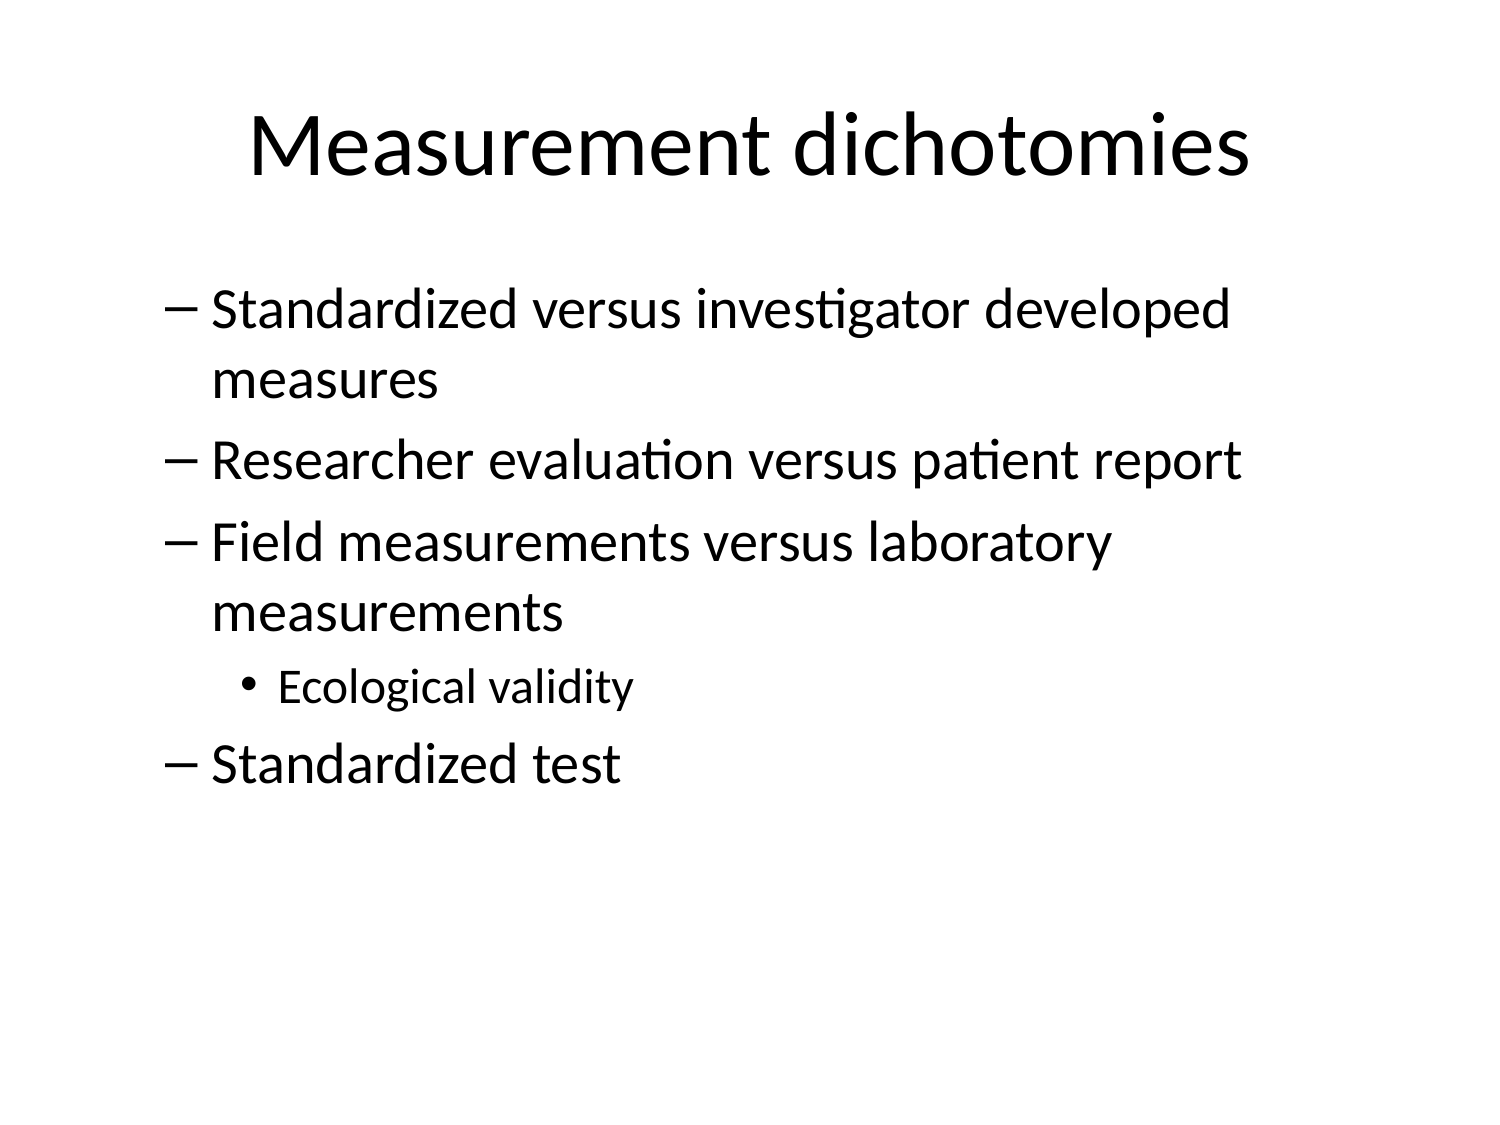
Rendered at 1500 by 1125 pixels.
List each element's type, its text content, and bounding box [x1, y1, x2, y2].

list Standardized versus investigator developed measures Researcher evaluation versus patient report Field measurements versus laboratory measurements Ecological validity Standardized test [75, 262, 1425, 1005]
title Measurement dichotomies [75, 45, 1425, 233]
